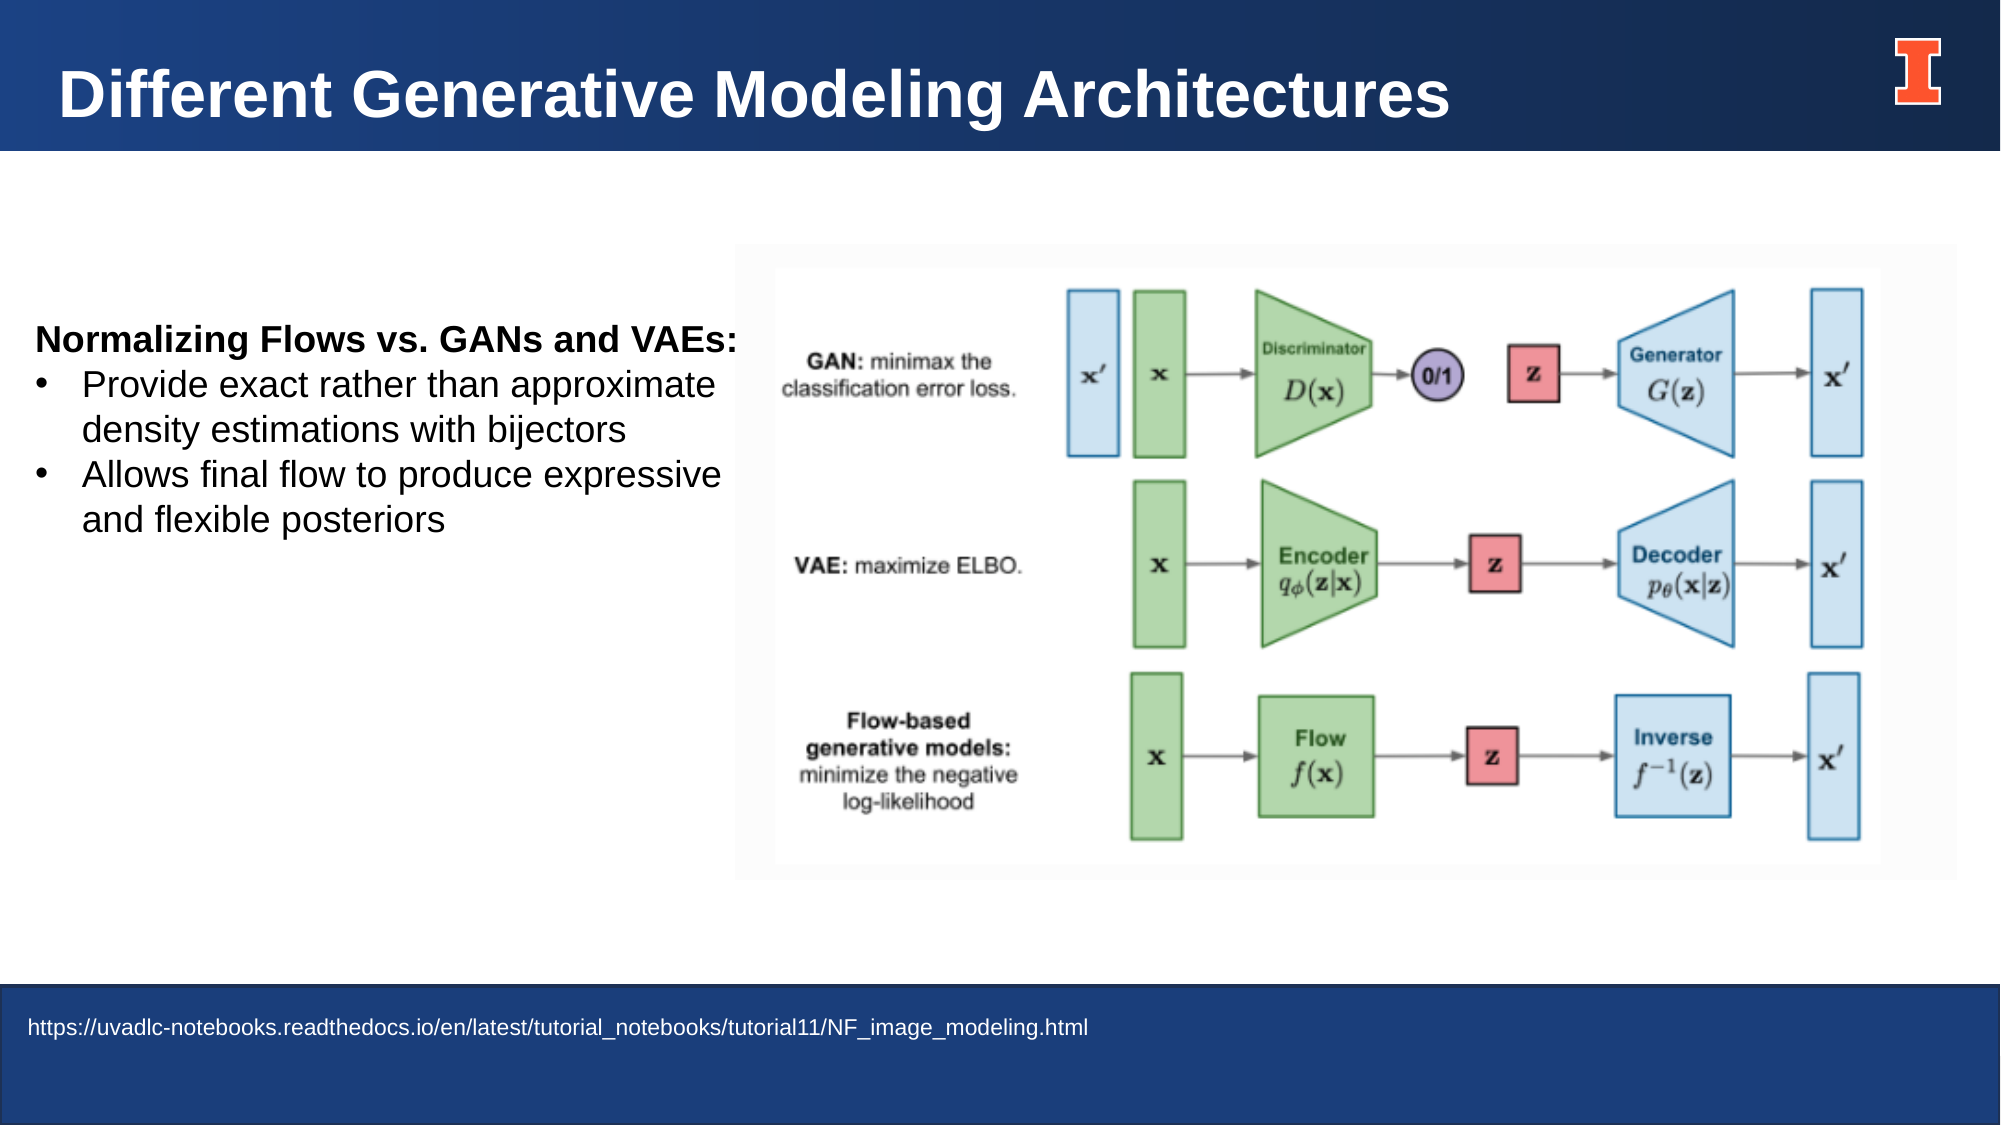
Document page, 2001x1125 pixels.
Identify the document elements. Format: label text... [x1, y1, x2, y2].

text_box Different Generative Modeling Architectures [44, 43, 1691, 139]
text_box https://uvadlc-notebooks.readthedocs.io/en/latest/tutorial_notebooks/tutorial11/NF_image_modeling.html [12, 1005, 1499, 1048]
picture [1895, 38, 1941, 105]
text_box [0, 984, 2000, 1125]
picture [735, 244, 1957, 880]
text_box Normalizing Flows vs. GANs and VAEs: Provide exact rather than approximate density estimations with bijectors Allows final flow to produce expressive and flexible posteriors [20, 307, 730, 548]
